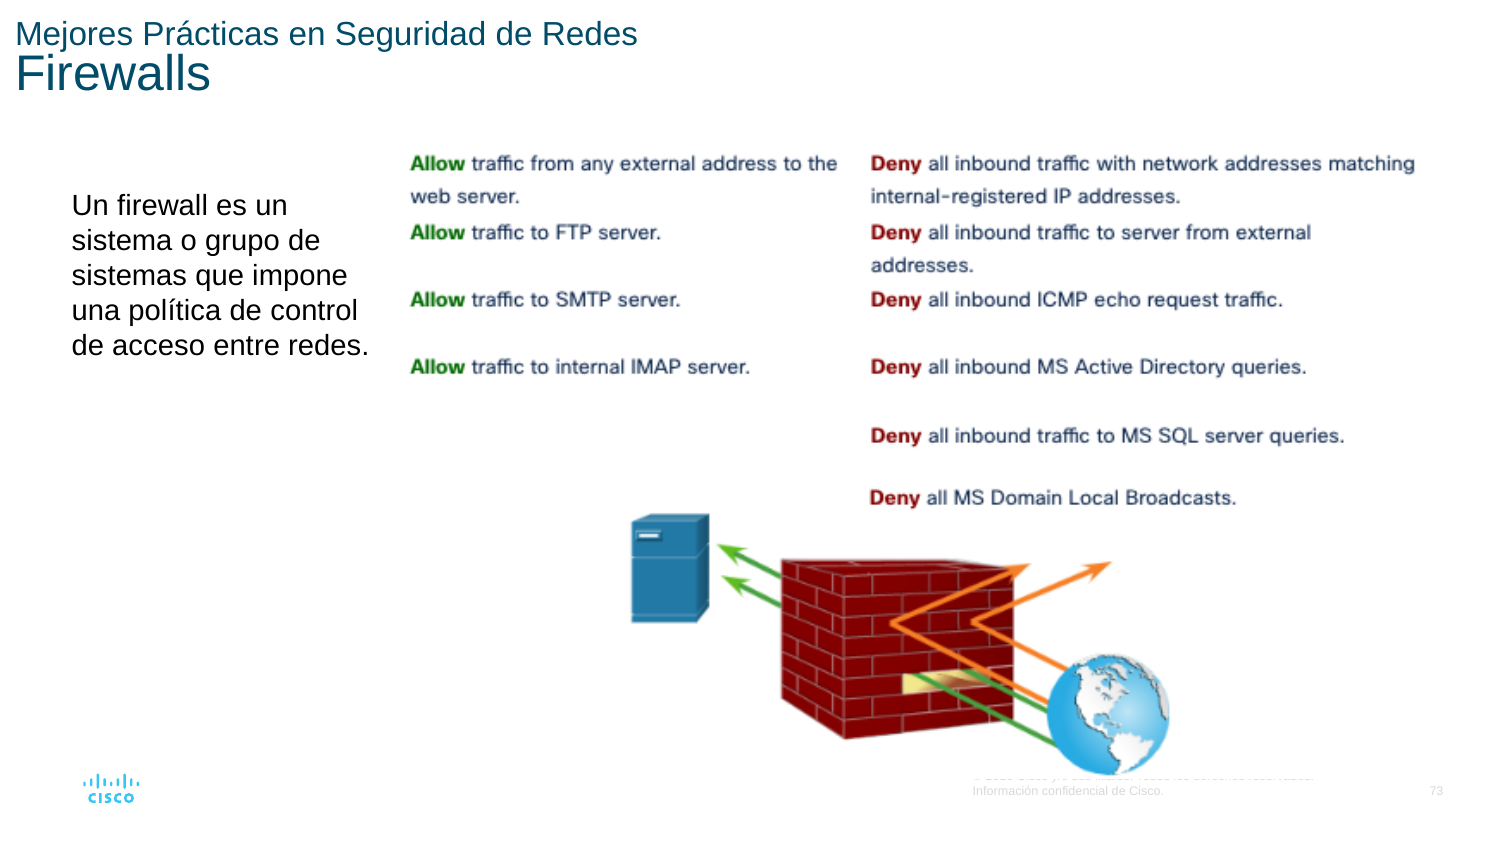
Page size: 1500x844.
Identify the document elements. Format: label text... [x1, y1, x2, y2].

title Mejores Prácticas en Seguridad de Redes Firewalls [0, 0, 1369, 121]
picture [403, 138, 1423, 779]
list Un firewall es un sistema o grupo de sistemas que impone una política de control de acceso entre redes. [56, 179, 398, 286]
